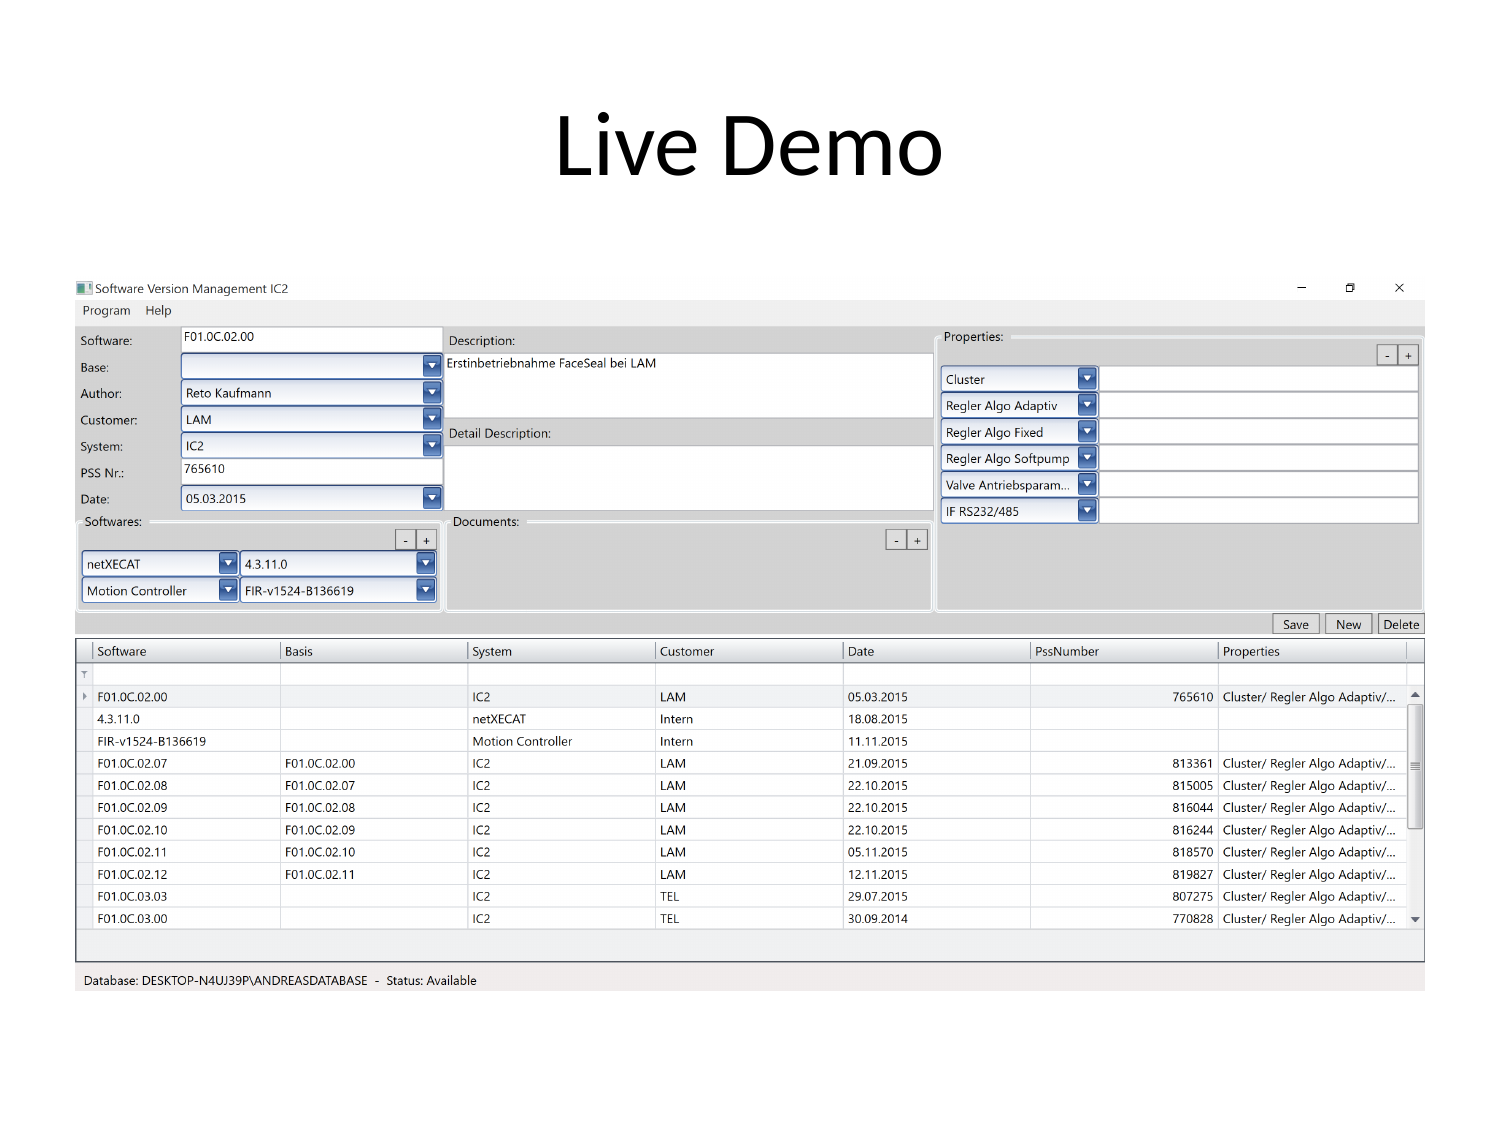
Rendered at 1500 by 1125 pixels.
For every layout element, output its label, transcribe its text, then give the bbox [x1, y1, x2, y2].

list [74, 276, 1426, 991]
title Live Demo [75, 45, 1425, 233]
